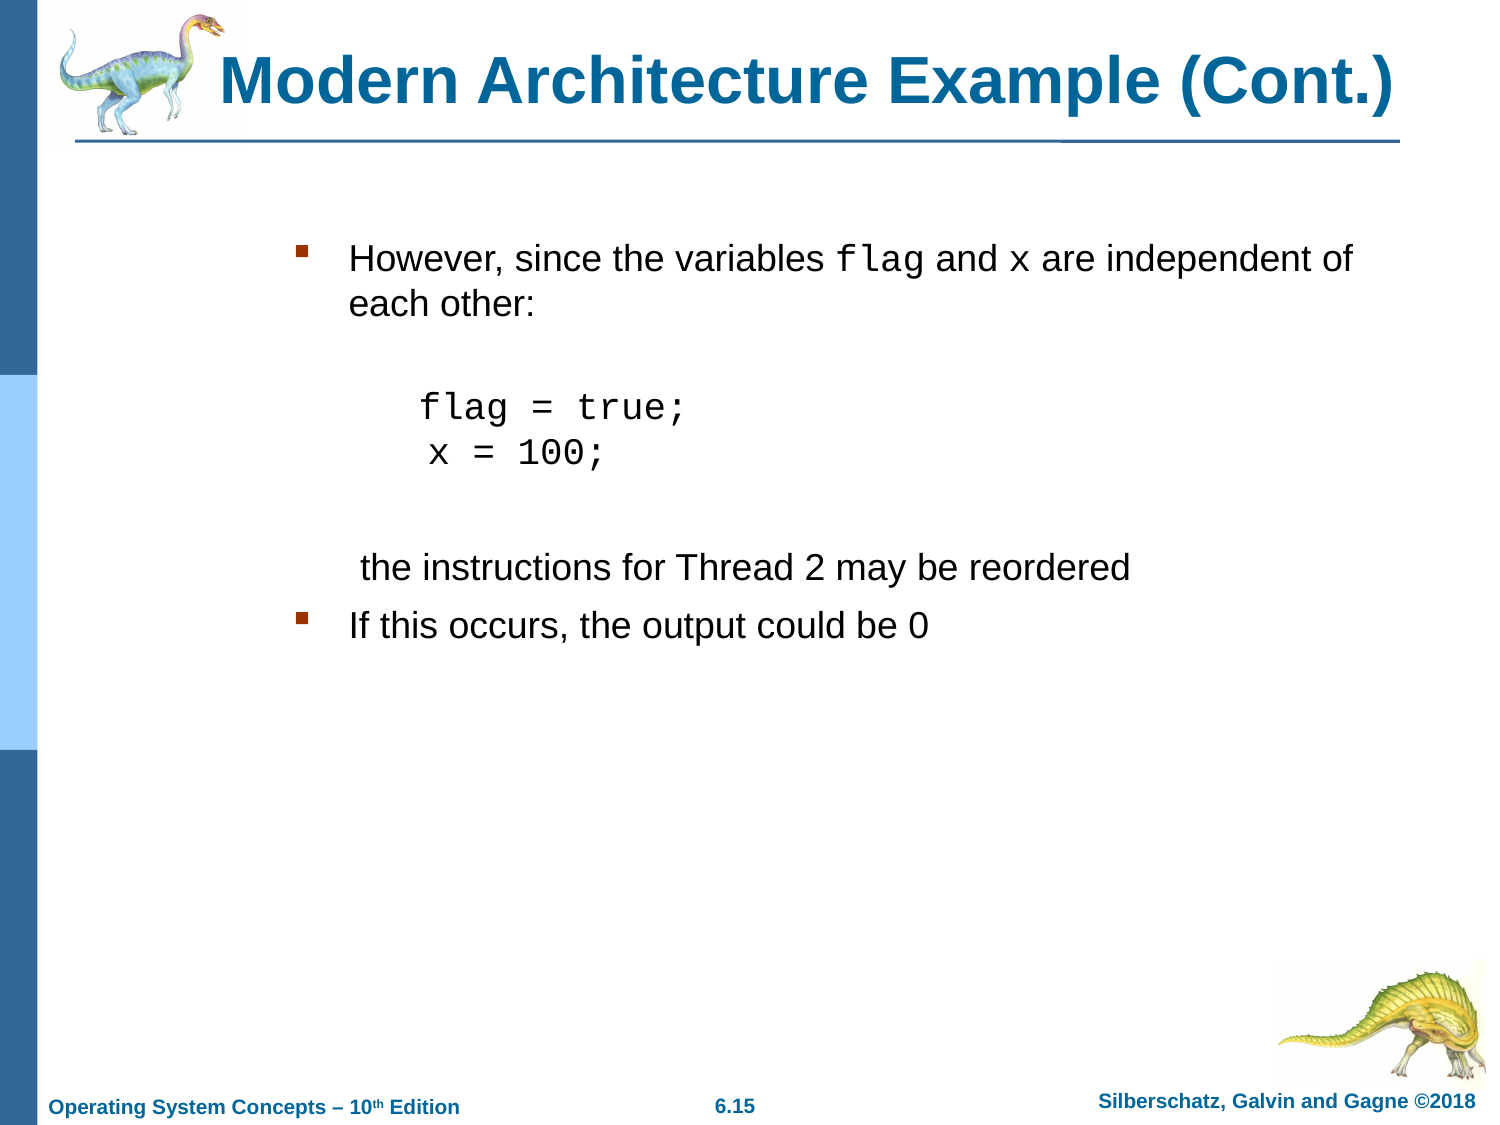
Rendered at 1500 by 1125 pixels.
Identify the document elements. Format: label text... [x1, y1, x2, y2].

picture [1275, 959, 1486, 1090]
title Modern Architecture Example (Cont.) [126, 29, 1490, 125]
picture [46, 0, 243, 149]
list However, since the variables flag and x are independent of each other: flag = true; x = 100; the instructions for Thread 2 may be reordered If this occurs, the output could be 0 [277, 226, 1370, 809]
